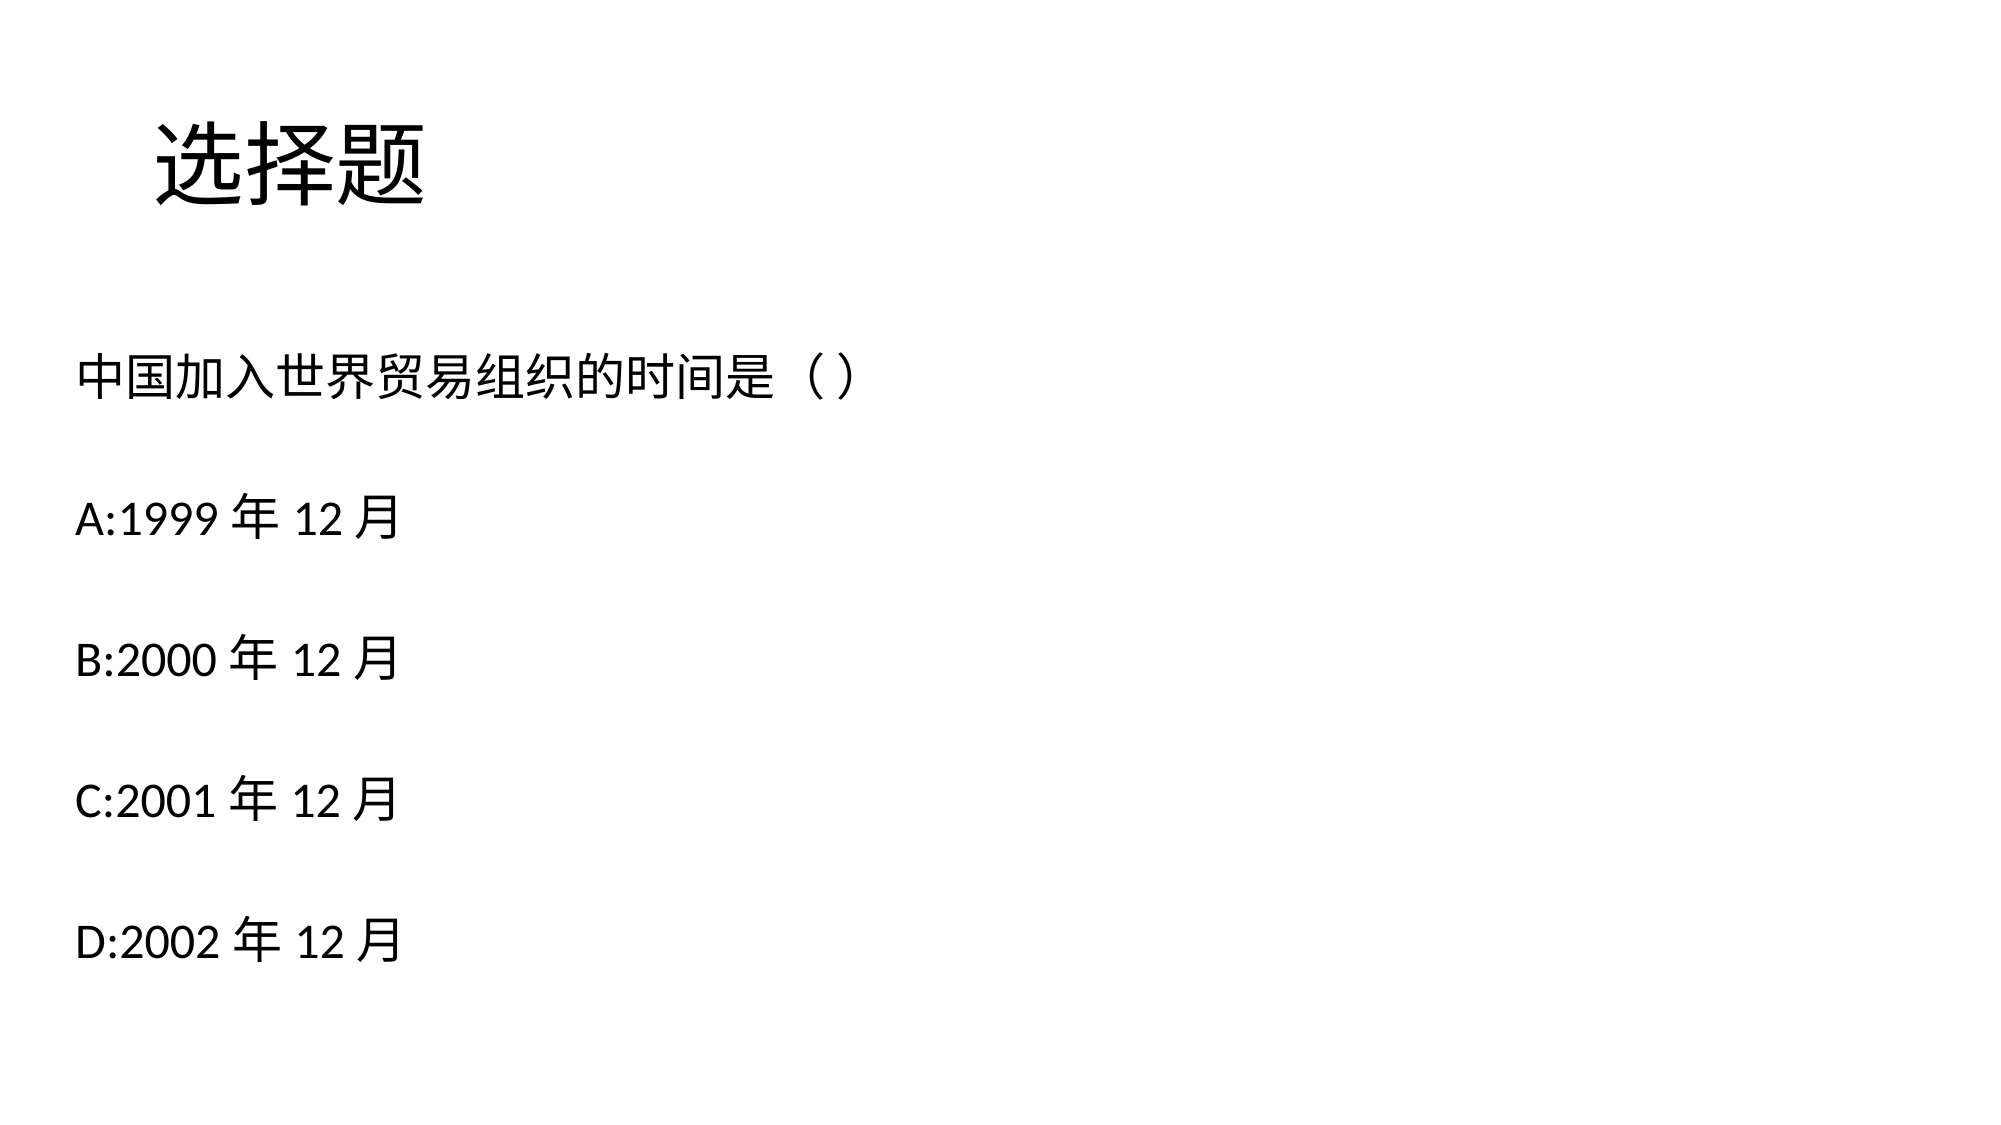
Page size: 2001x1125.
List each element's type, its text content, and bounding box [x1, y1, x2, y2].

list 中国加入世界贸易组织的时间是（ ） A:1999年12月 B:2000年12月 C:2001年12月 D:2002年12月 [60, 277, 2000, 998]
title 选择题 [137, 59, 1863, 277]
